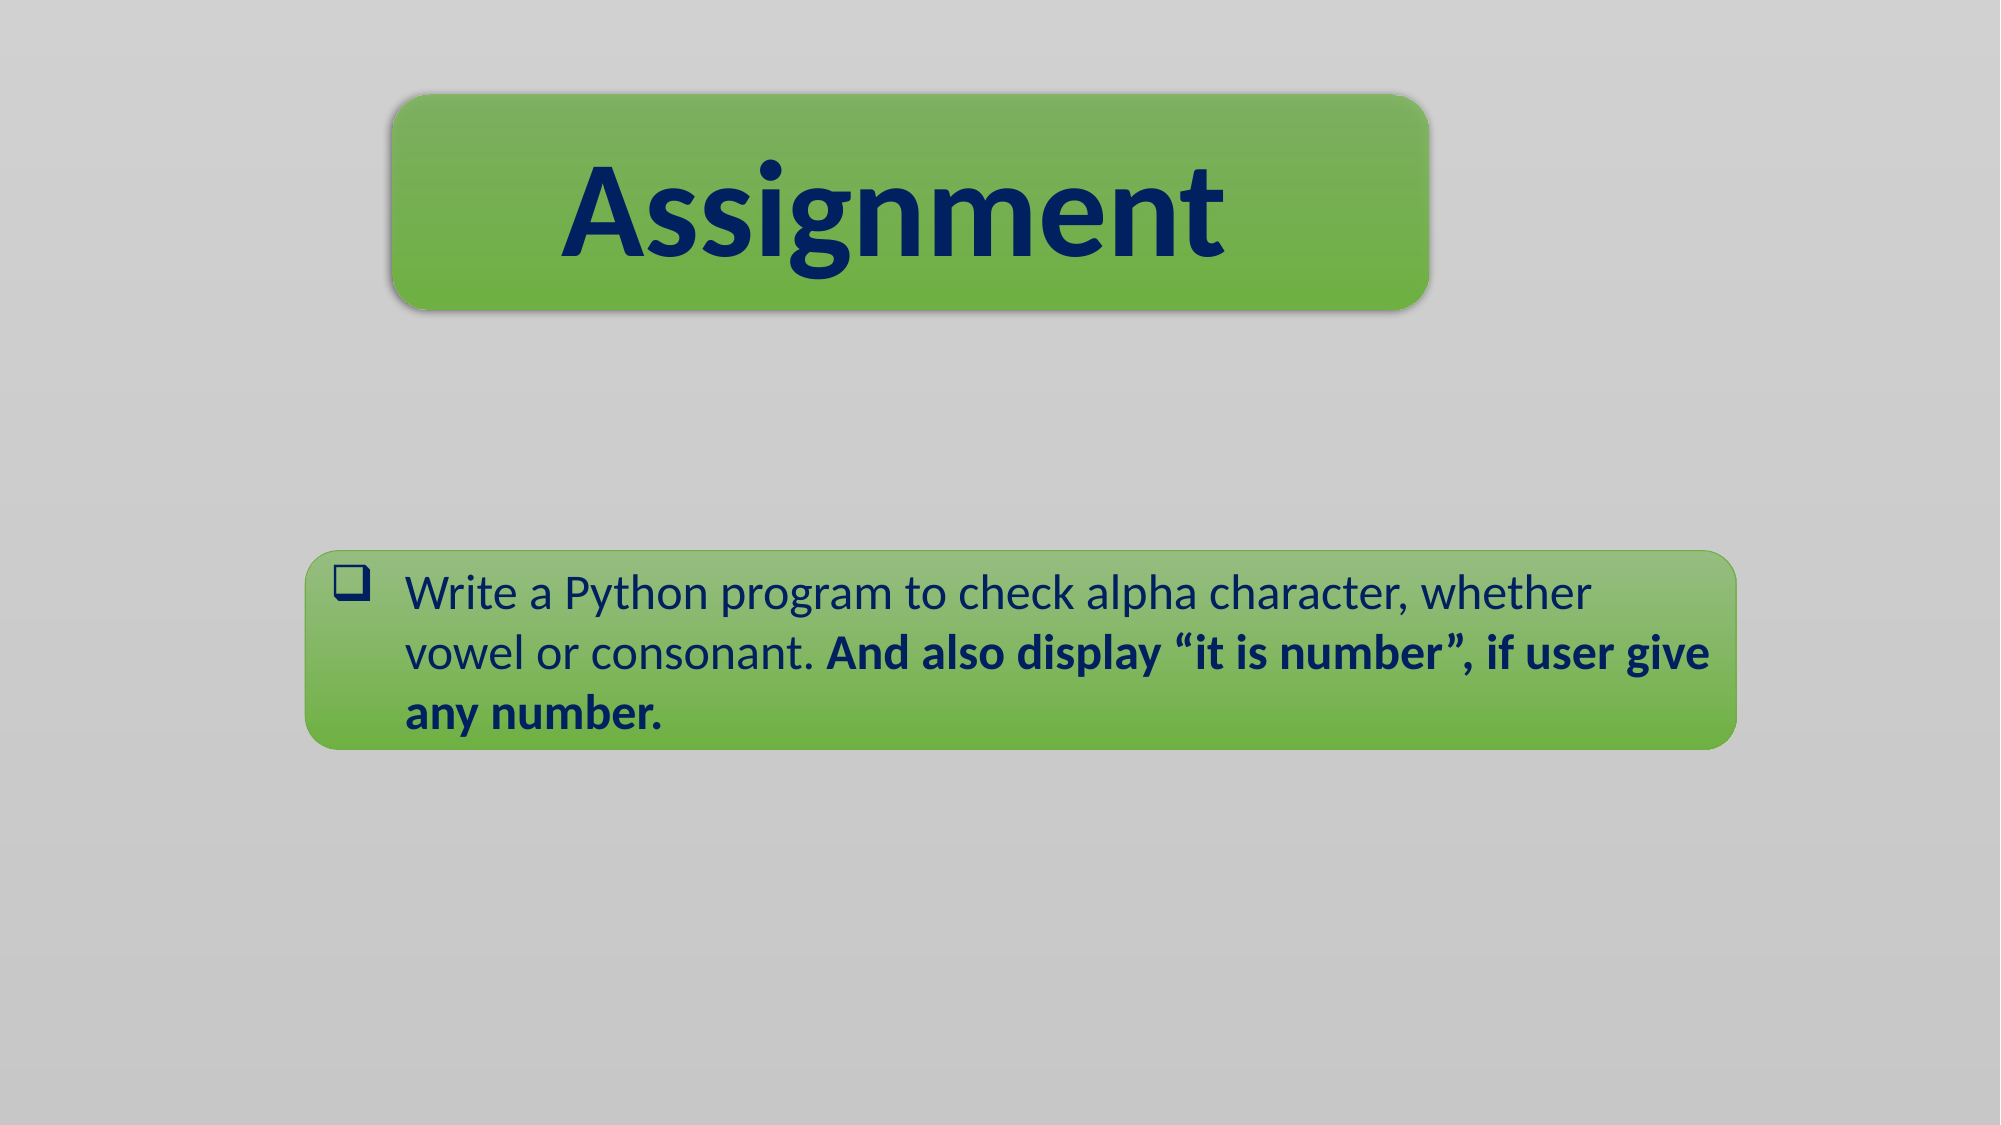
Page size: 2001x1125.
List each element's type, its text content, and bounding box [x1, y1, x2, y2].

text_box Write a Python program to check alpha character, whether vowel or consonant. And also display “it is number”, if user give any number. [304, 550, 1737, 750]
text_box Assignment [392, 94, 1429, 310]
